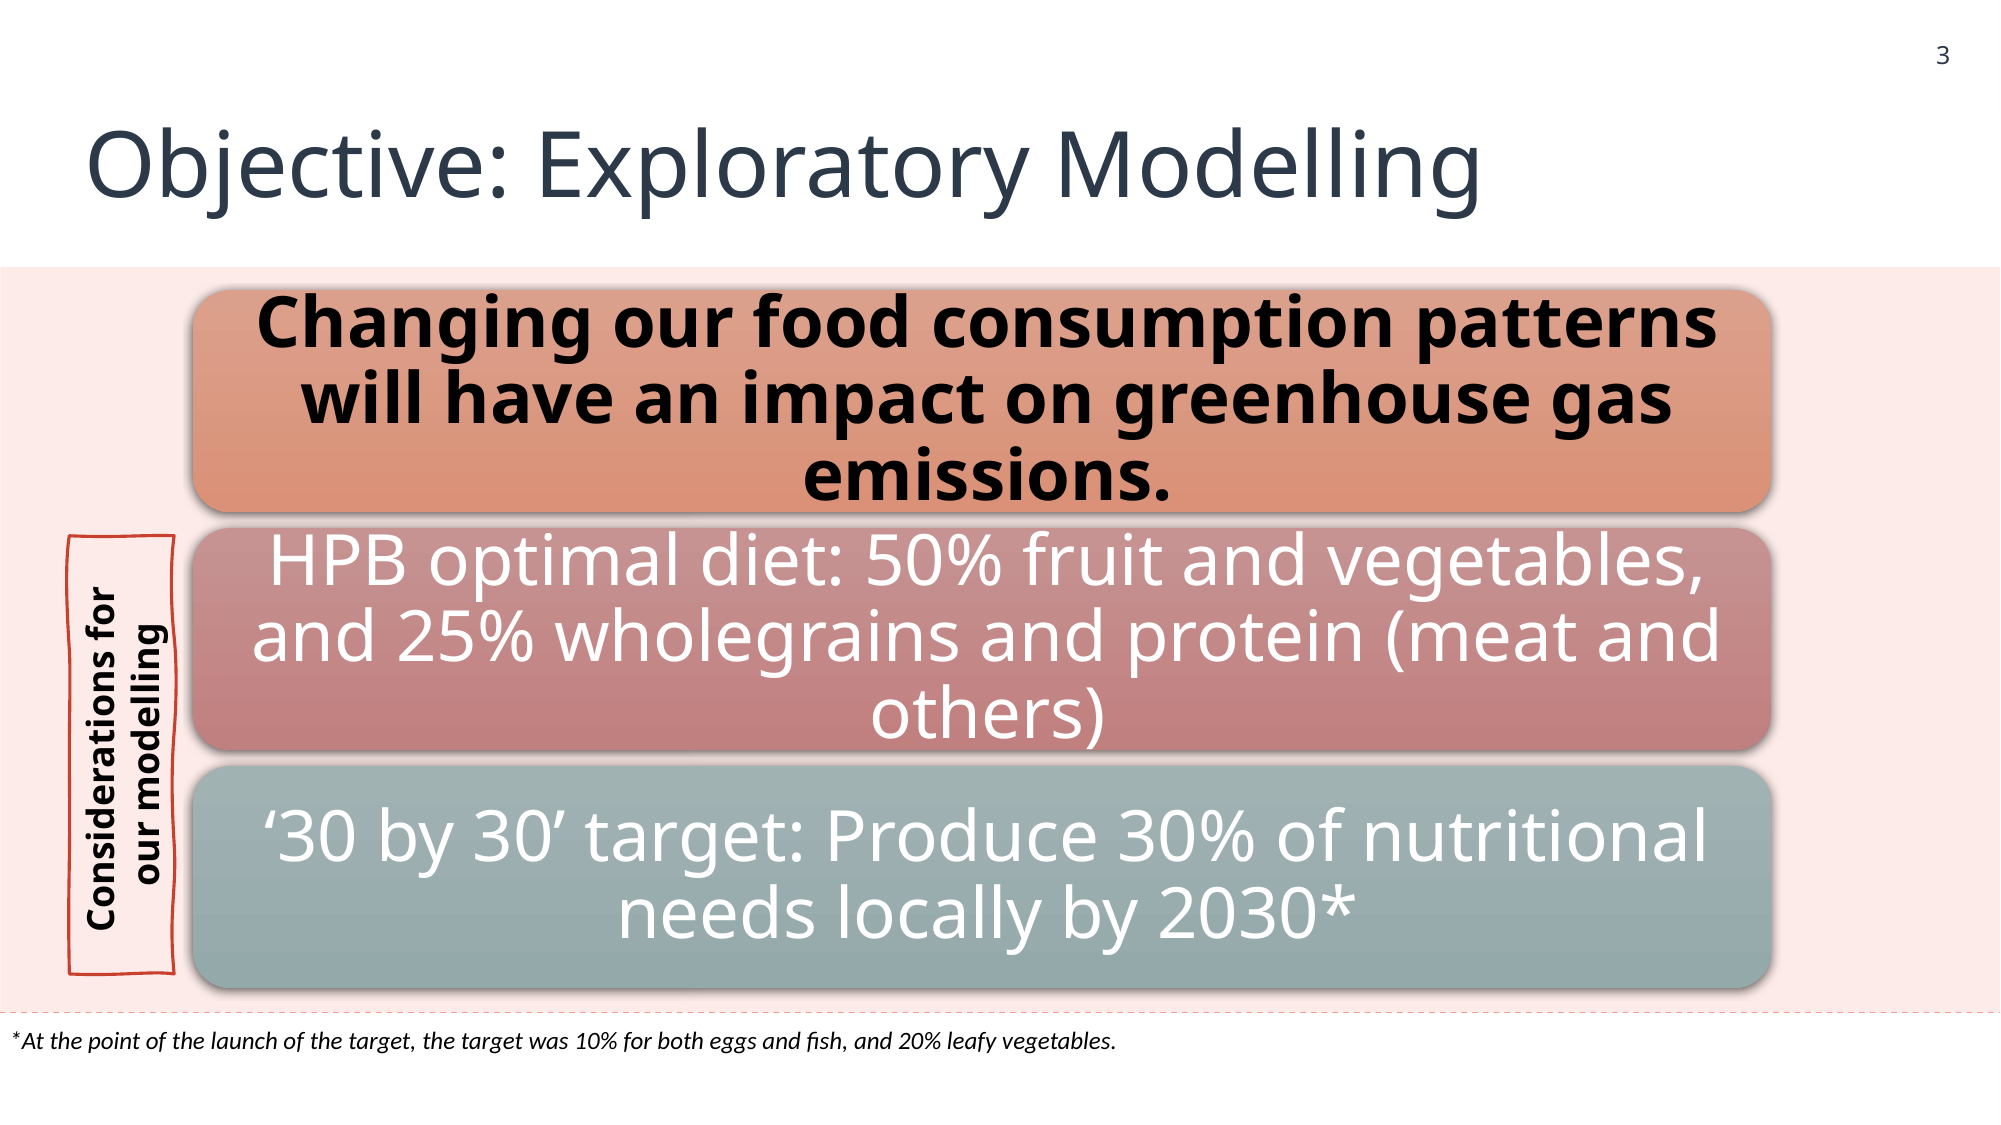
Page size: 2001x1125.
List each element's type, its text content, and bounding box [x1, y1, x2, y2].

text_box *At the point of the launch of the target, the target was 10% for both eggs and fish, and 20% leafy vegetables. [0, 1016, 1153, 1062]
title Objective: Exploratory Modelling [69, 88, 1813, 225]
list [193, 288, 1772, 990]
slide_number 3 [1886, 0, 2000, 113]
text_box Considerations for our modelling [66, 535, 177, 975]
text_box [0, 266, 2000, 1013]
